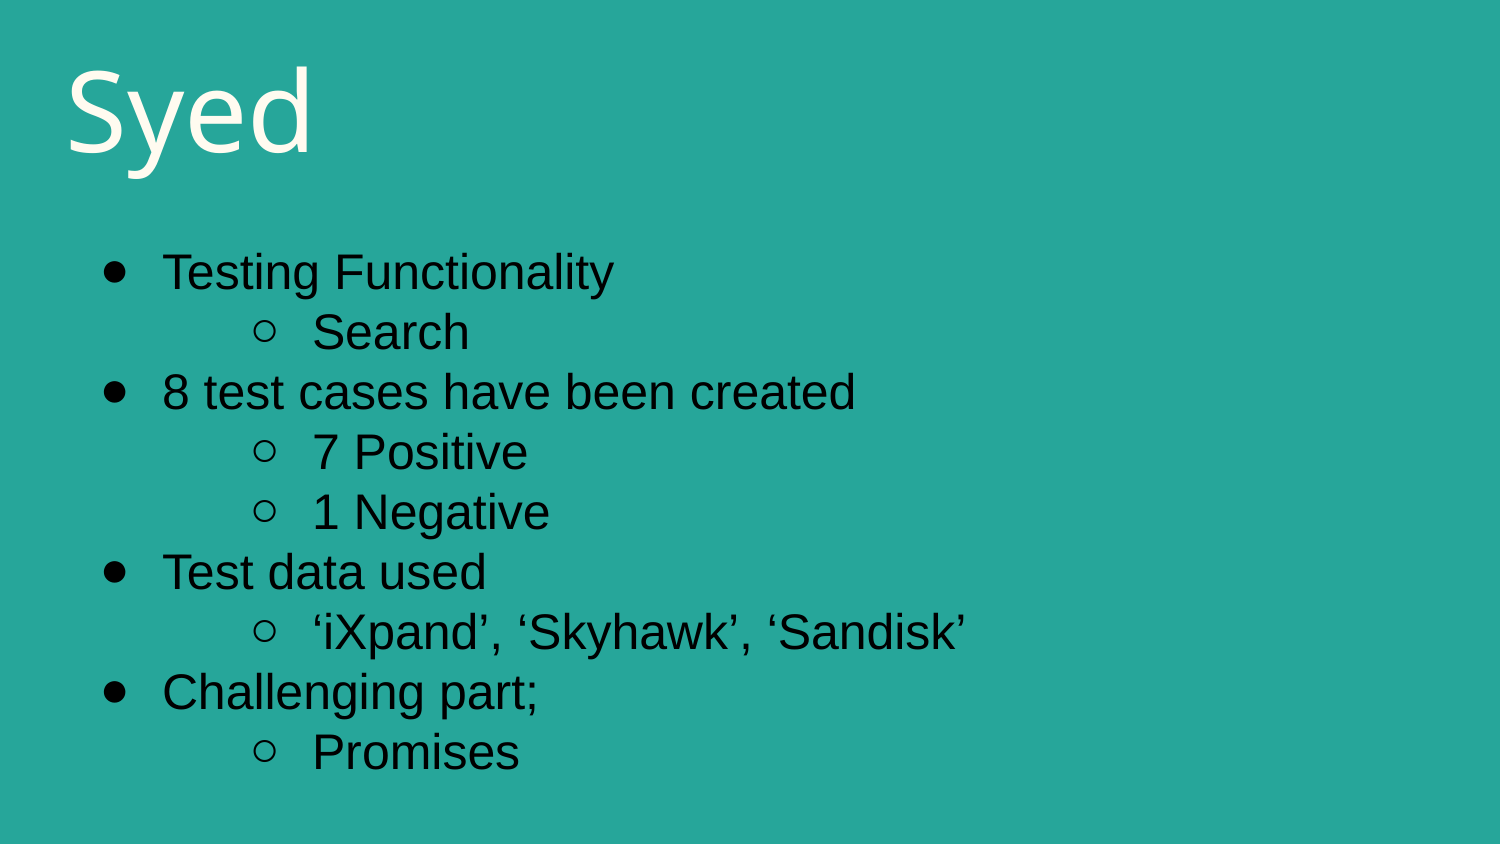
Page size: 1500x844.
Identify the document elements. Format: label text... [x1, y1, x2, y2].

text_box Testing Functionality Search 8 test cases have been created 7 Positive 1 Negative Test data used ‘iXpand’, ‘Skyhawk’, ‘Sandisk’ Challenging part; Promises [72, 224, 1214, 769]
title Syed [50, 42, 1038, 174]
